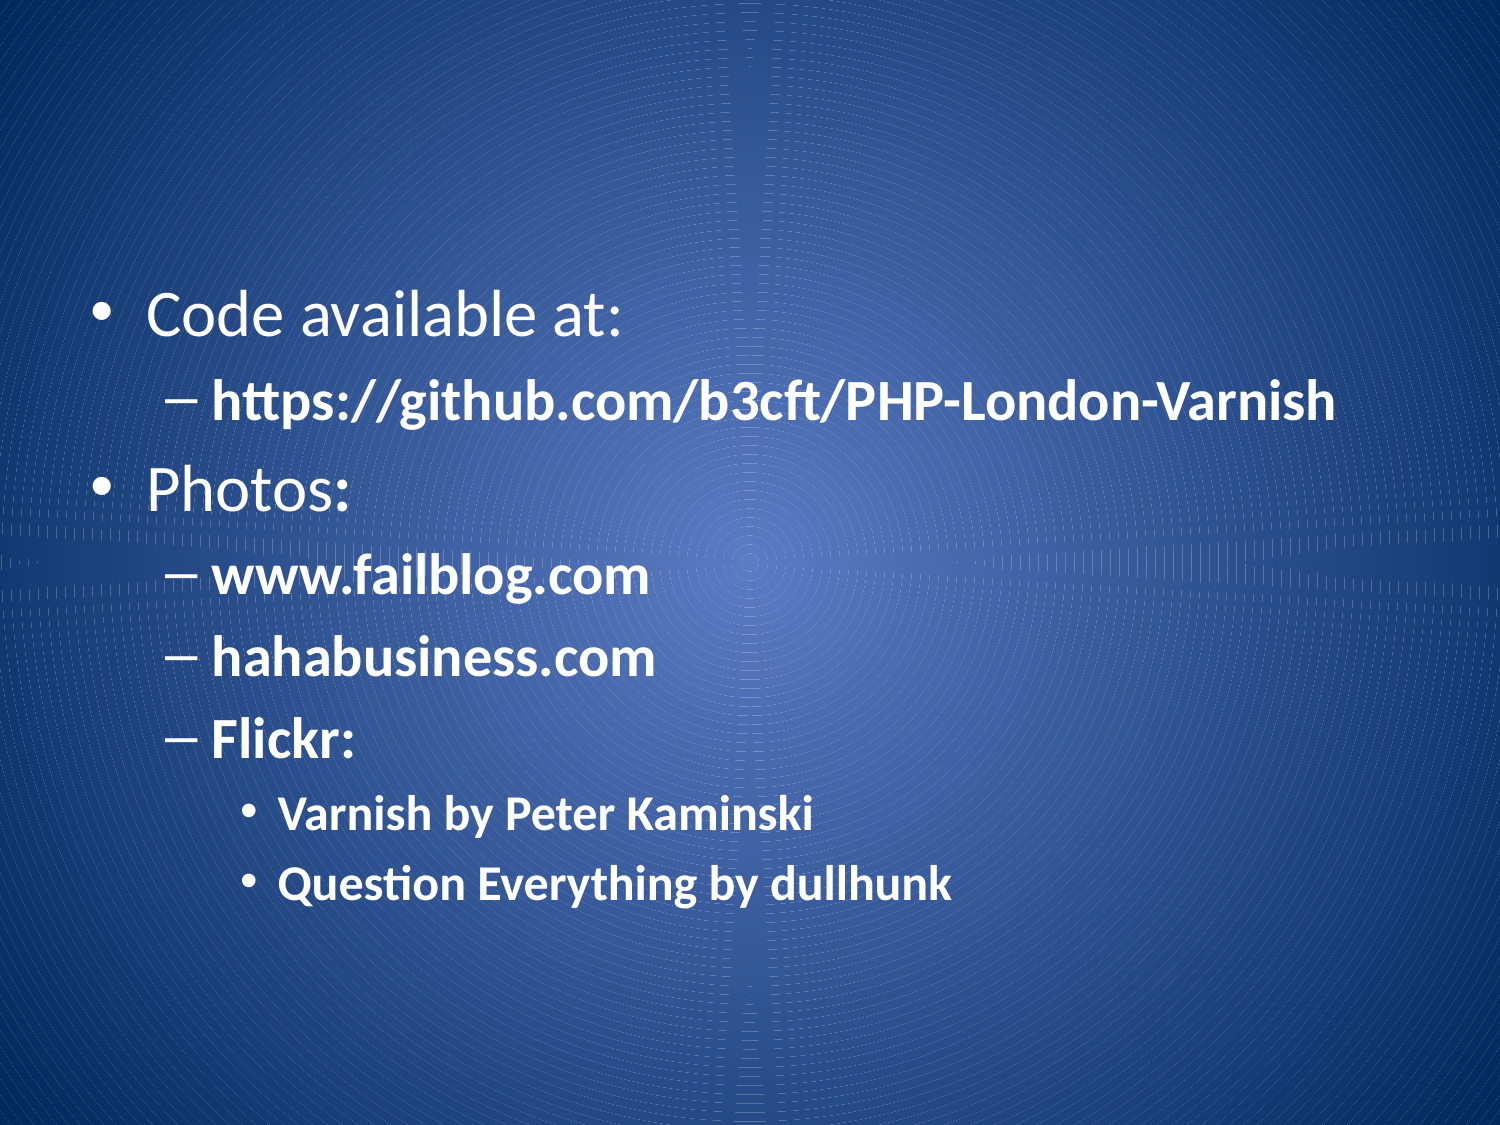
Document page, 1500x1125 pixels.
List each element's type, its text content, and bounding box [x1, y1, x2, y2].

list Code available at: https://github.com/b3cft/PHP-London-Varnish Photos: www.failblog.com hahabusiness.com Flickr: Varnish by Peter Kaminski Question Everything by dullhunk [75, 262, 1425, 1005]
